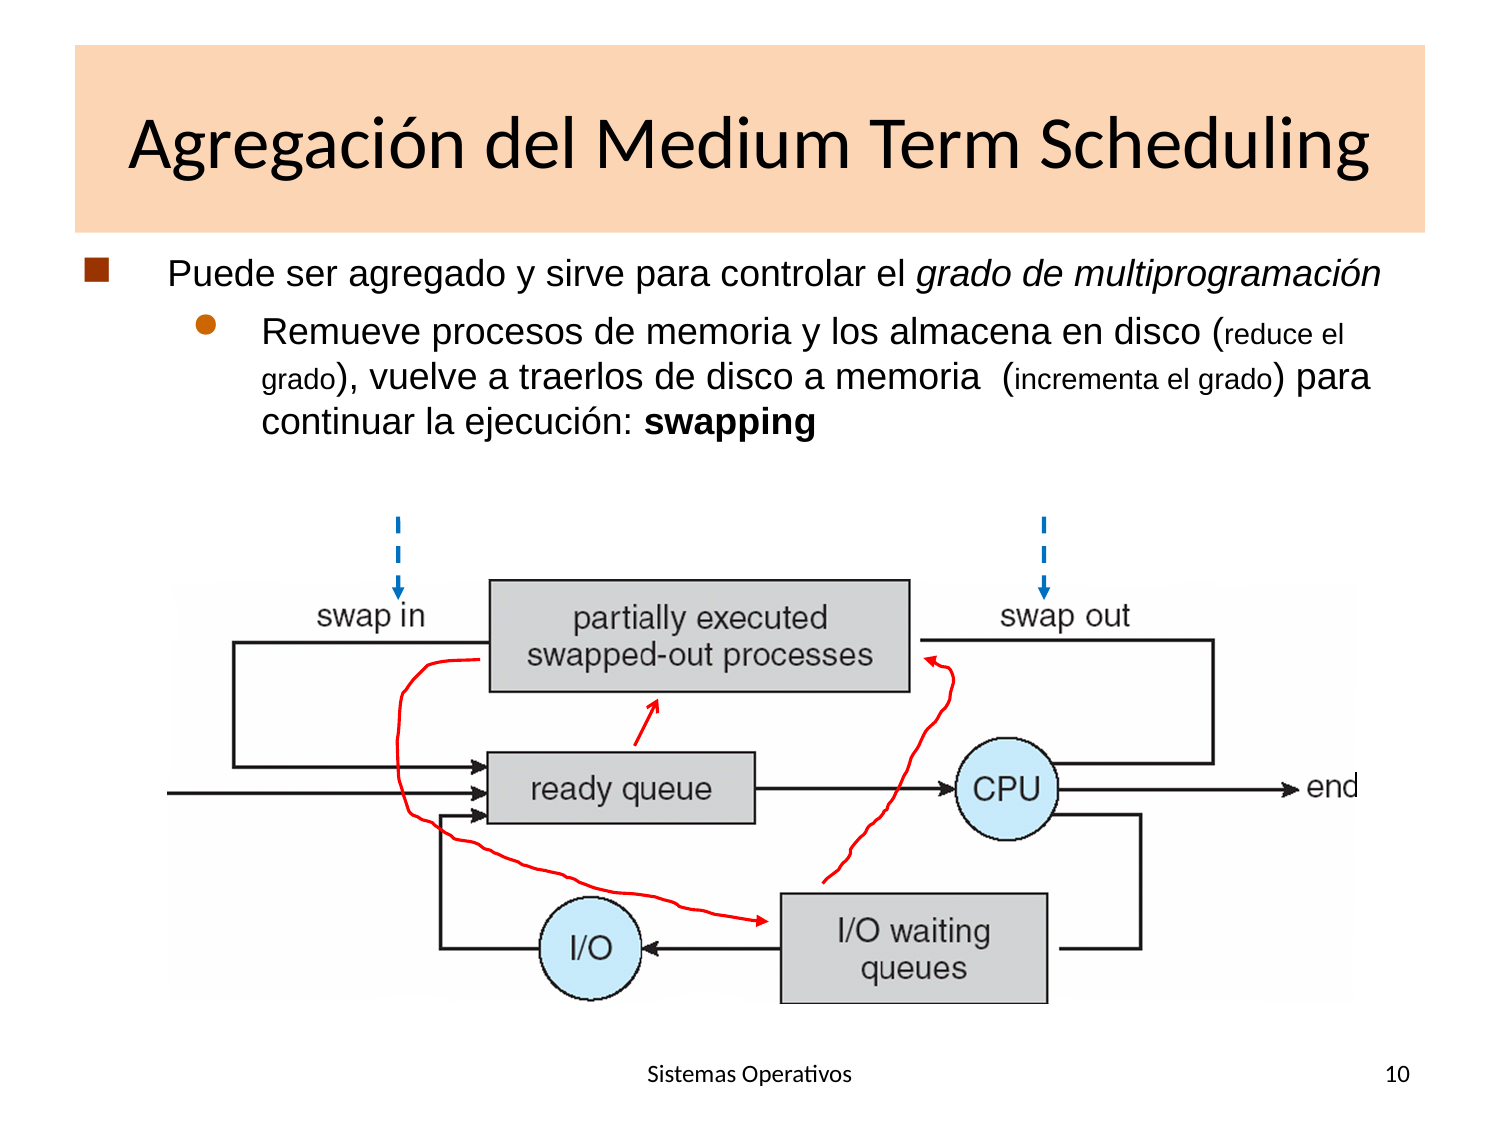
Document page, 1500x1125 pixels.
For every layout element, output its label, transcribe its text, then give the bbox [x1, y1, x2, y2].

footer Sistemas Operativos [512, 1042, 988, 1103]
slide_number 10 [1074, 1042, 1425, 1103]
text_box Puede ser agregado y sirve para controlar el grado de multiprogramación Remueve procesos de memoria y los almacena en disco (reduce el grado), vuelve a traerlos de disco a memoria (incrementa el grado) para continuar la ejecución: swapping [76, 243, 1424, 539]
title Agregación del Medium Term Scheduling [75, 45, 1425, 233]
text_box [159, 516, 1363, 1011]
